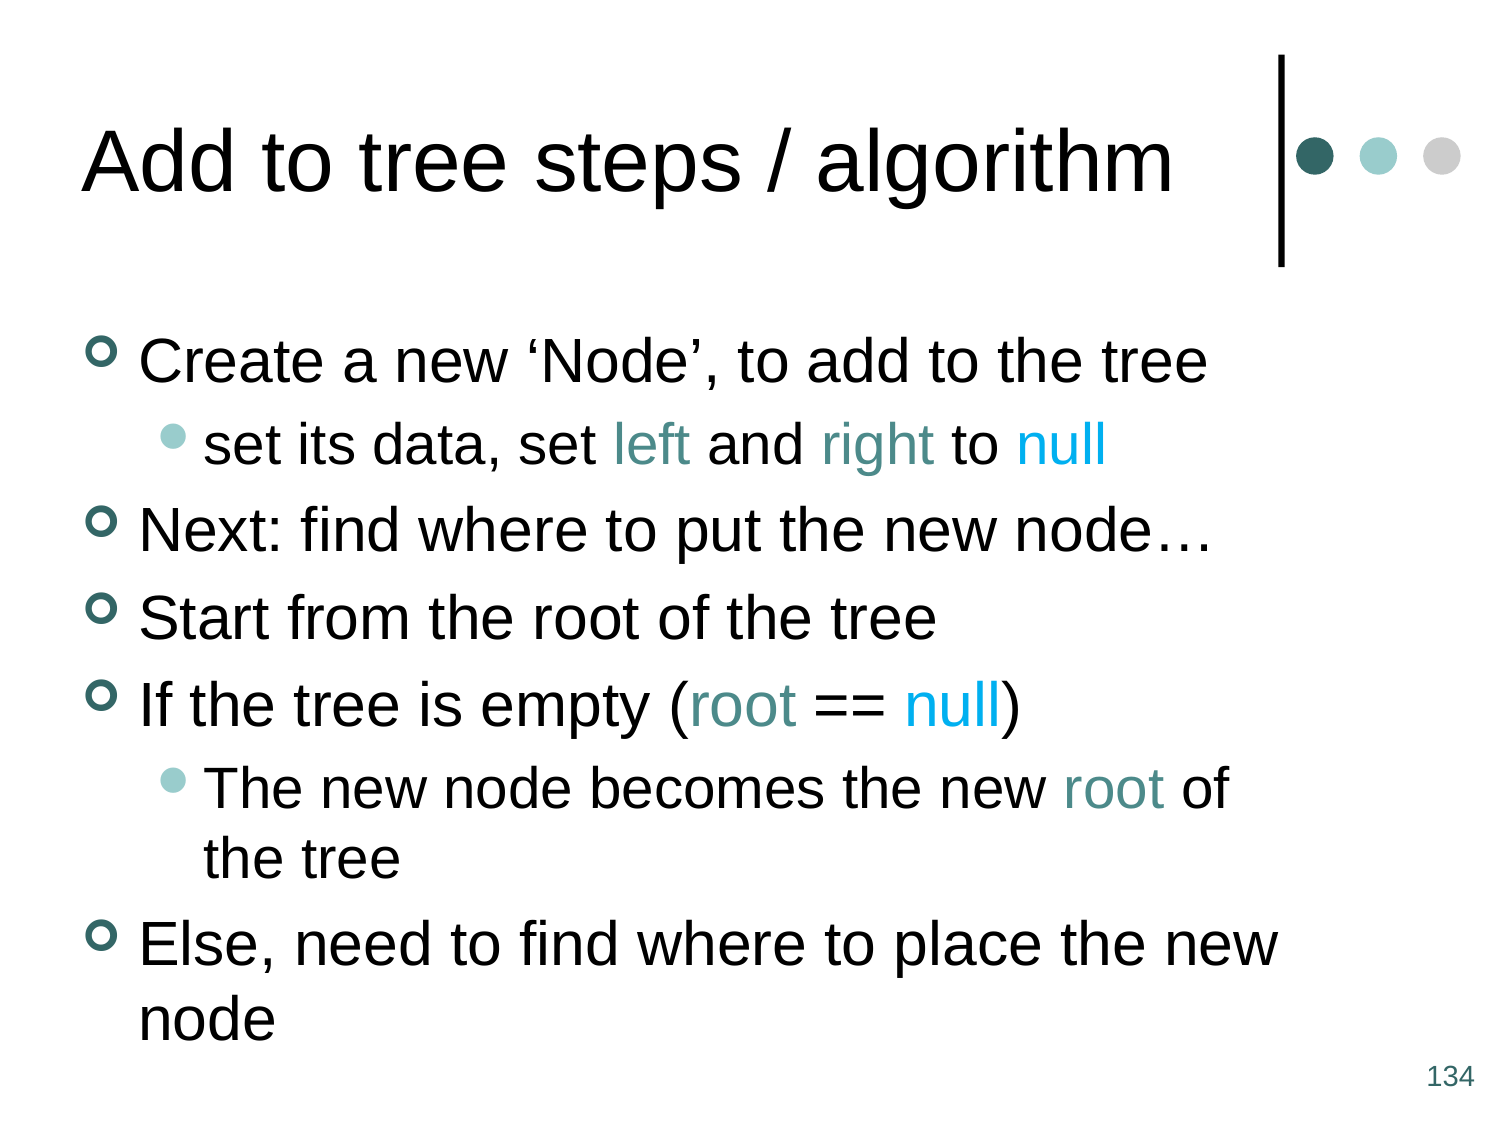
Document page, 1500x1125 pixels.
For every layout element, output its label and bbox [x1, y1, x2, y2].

list [66, 312, 1317, 1125]
title [66, 31, 1217, 282]
slide_number [1411, 1049, 1500, 1125]
